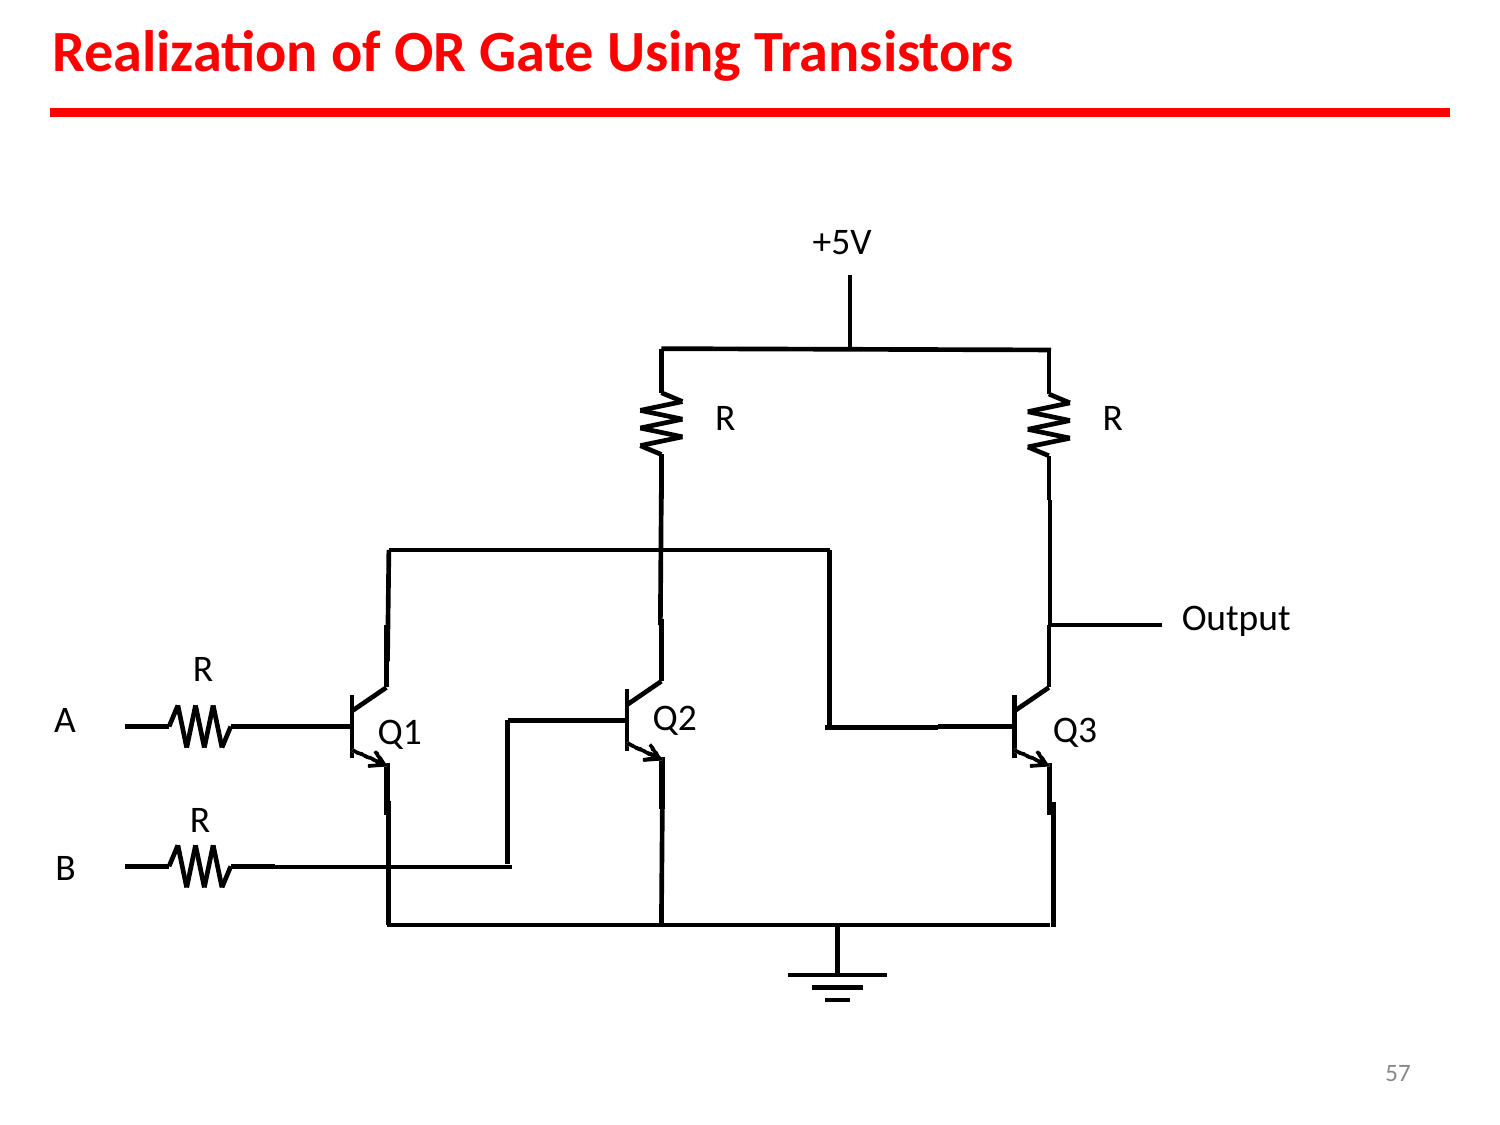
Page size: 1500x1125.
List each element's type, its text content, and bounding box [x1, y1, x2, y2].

text_box R [190, 641, 216, 689]
text_box +5V [810, 215, 874, 263]
text_box R B [53, 789, 213, 888]
text_box [1013, 748, 1050, 768]
text_box A [52, 692, 79, 740]
text_box Output [1179, 590, 1293, 638]
text_box Q2 [650, 690, 699, 738]
text_box 57 [1383, 1054, 1413, 1087]
text_box [626, 741, 663, 762]
title Realization of OR Gate Using Transistors [50, 11, 1022, 202]
text_box Q1 [375, 705, 424, 753]
text_box Q3 [1050, 703, 1099, 751]
text_box R [1100, 390, 1126, 438]
text_box R [713, 390, 738, 438]
text_box [351, 748, 388, 768]
